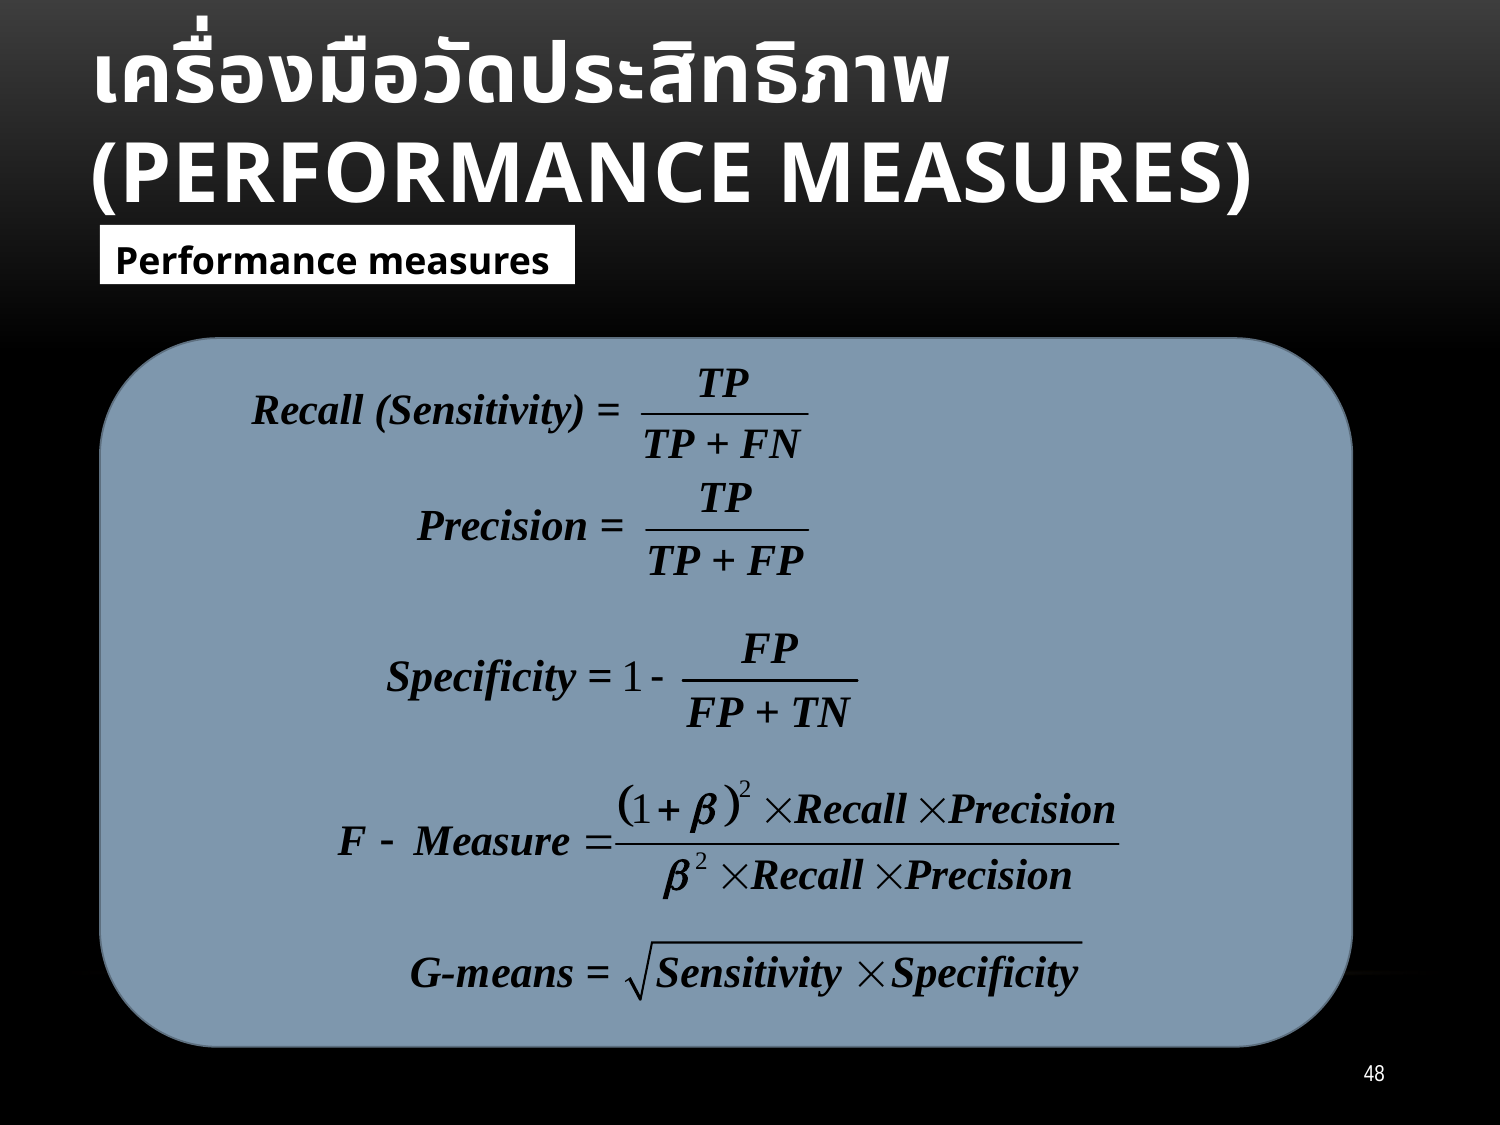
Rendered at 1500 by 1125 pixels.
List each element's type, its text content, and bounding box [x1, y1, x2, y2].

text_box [329, 767, 1128, 907]
text_box [99, 337, 1354, 1048]
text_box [404, 930, 1109, 1012]
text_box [407, 480, 818, 586]
text_box Performance measures [99, 224, 575, 285]
slide_number 48 [1237, 1042, 1400, 1103]
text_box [376, 617, 868, 737]
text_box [241, 353, 820, 469]
title เครื่องมือวัดประสิทธิภาพ (Performance measures) [75, 30, 1424, 209]
picture [0, 0, 1500, 1125]
